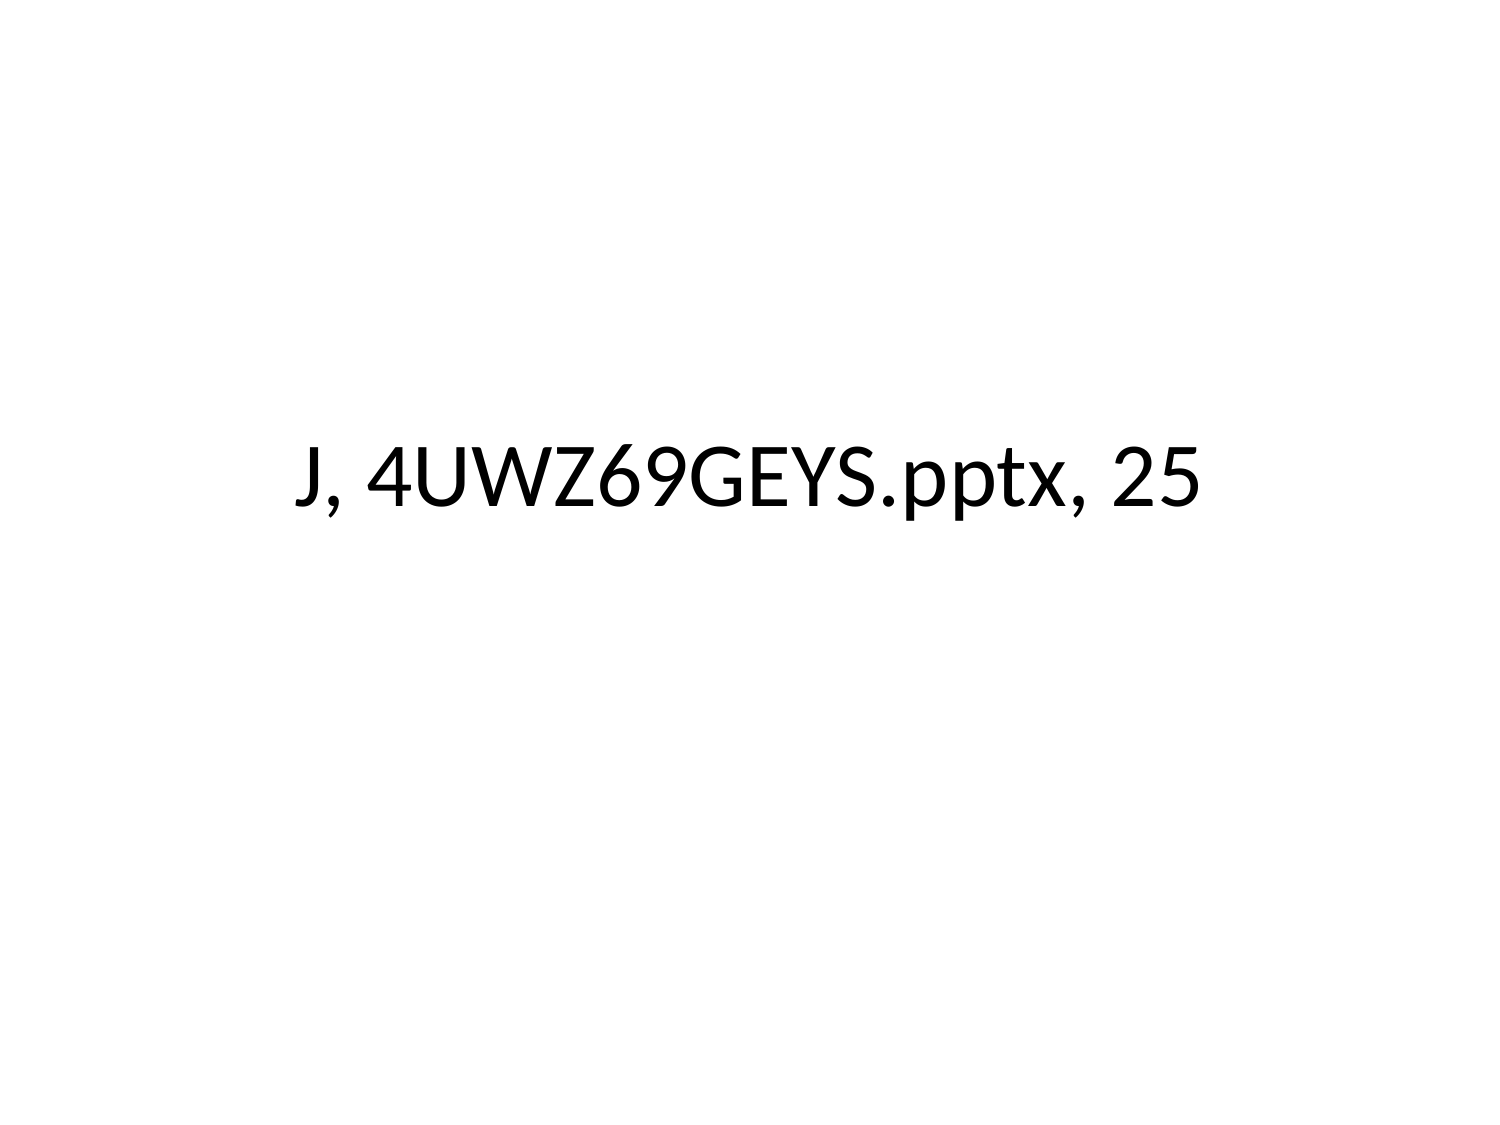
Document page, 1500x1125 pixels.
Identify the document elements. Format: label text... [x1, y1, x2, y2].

title J, 4UWZ69GEYS.pptx, 25 [112, 349, 1388, 591]
